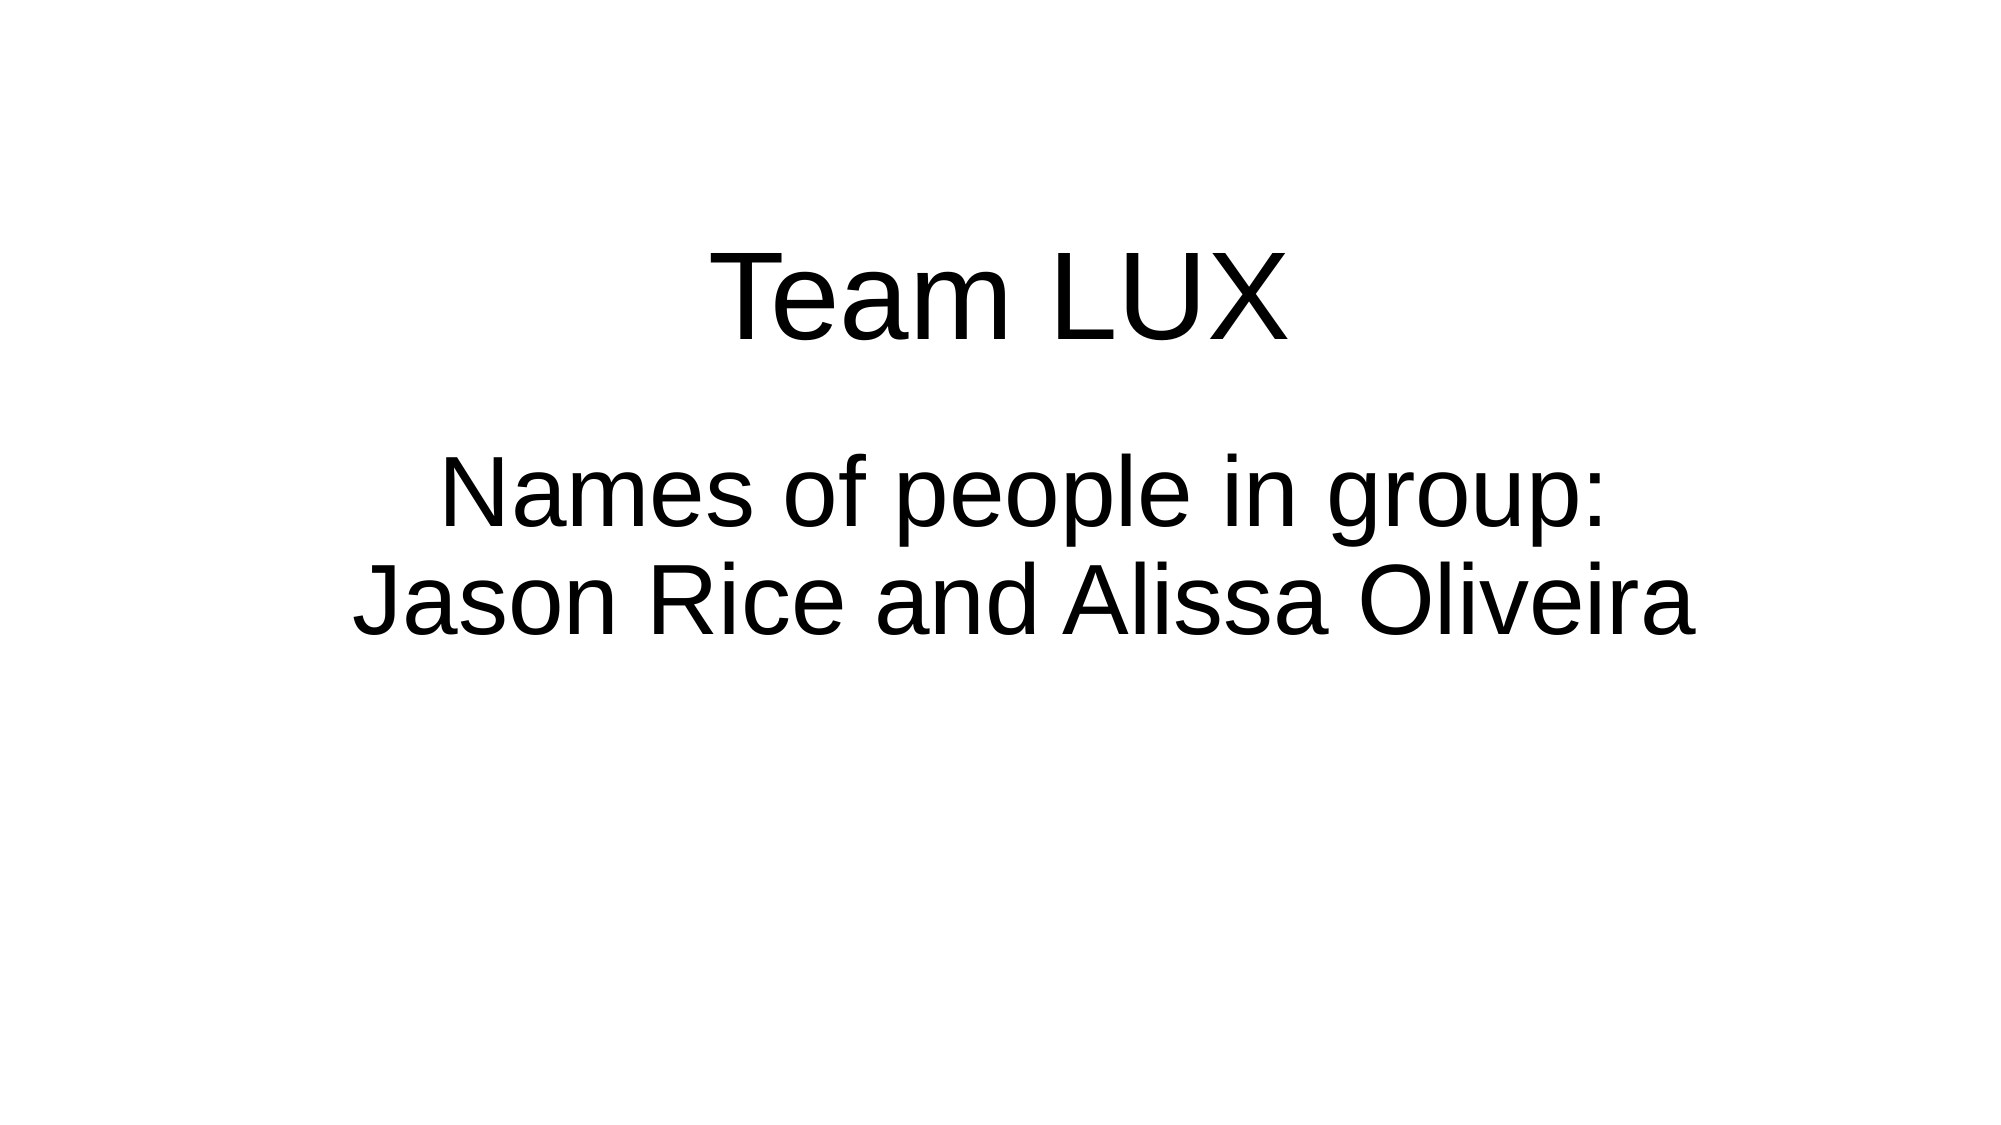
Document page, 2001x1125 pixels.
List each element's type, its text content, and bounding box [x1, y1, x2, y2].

subtitle Names of people in group: Jason Rice and Alissa Oliveira [274, 432, 1775, 919]
title Team LUX [249, 184, 1750, 374]
